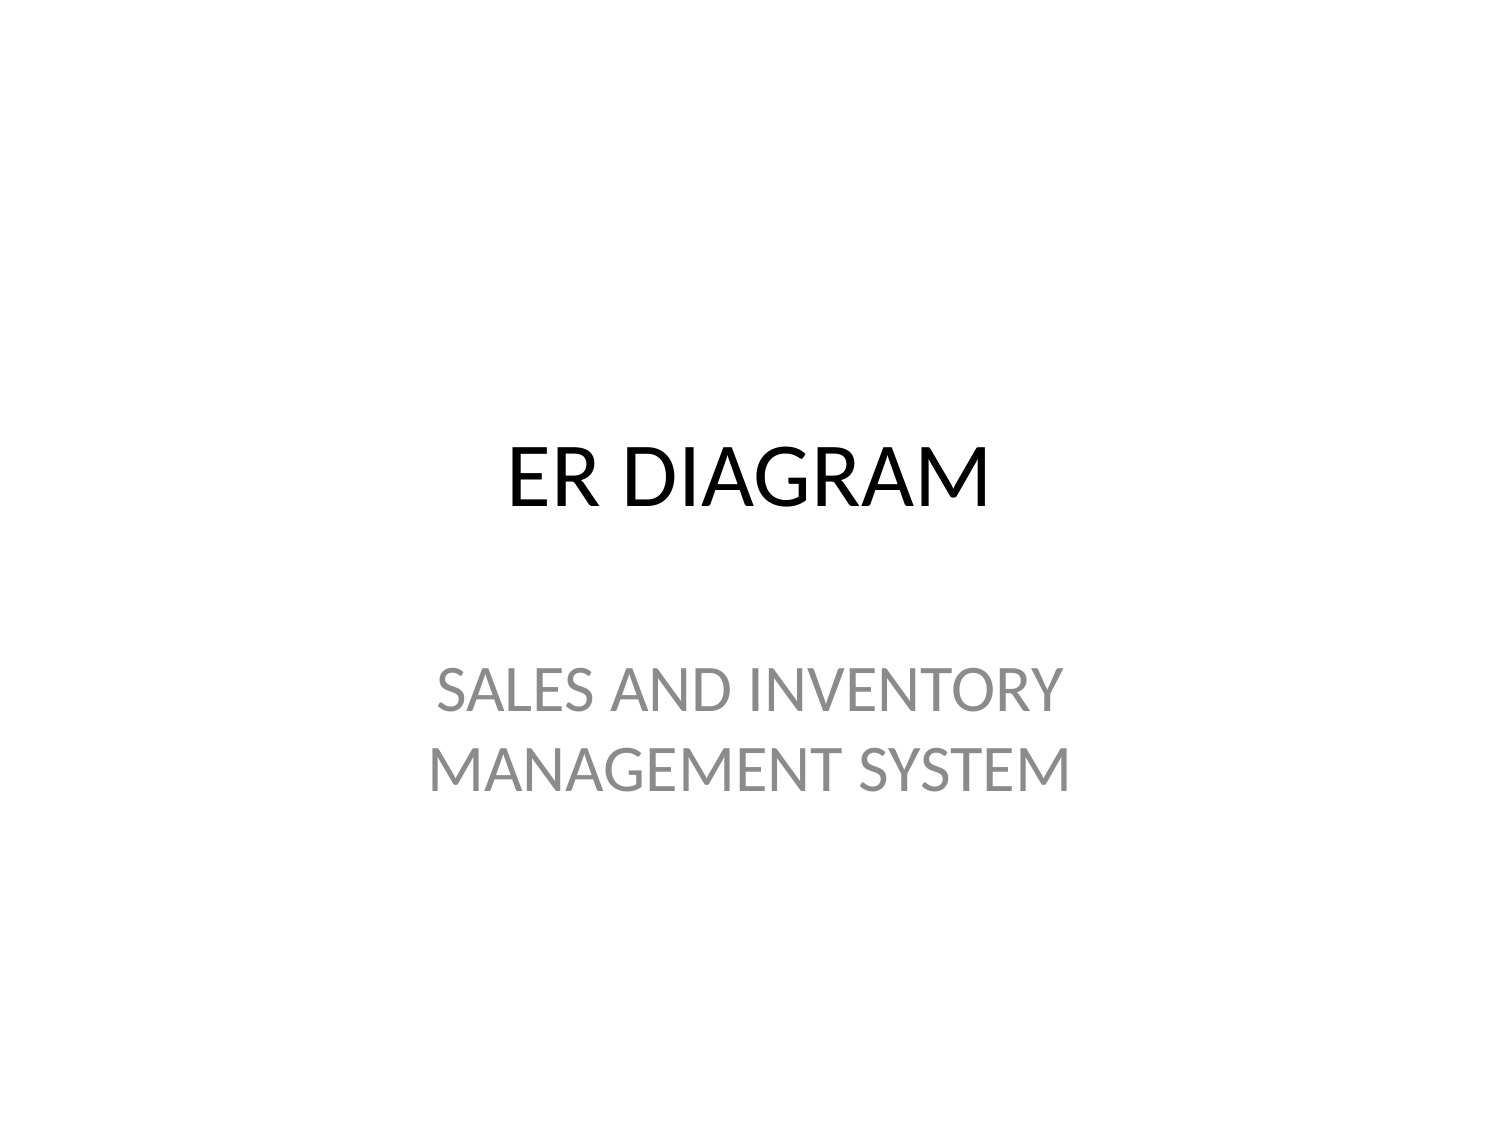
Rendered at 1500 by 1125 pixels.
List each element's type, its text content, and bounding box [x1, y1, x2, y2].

subtitle SALES AND INVENTORY MANAGEMENT SYSTEM [225, 637, 1275, 925]
title ER DIAGRAM [112, 349, 1388, 591]
